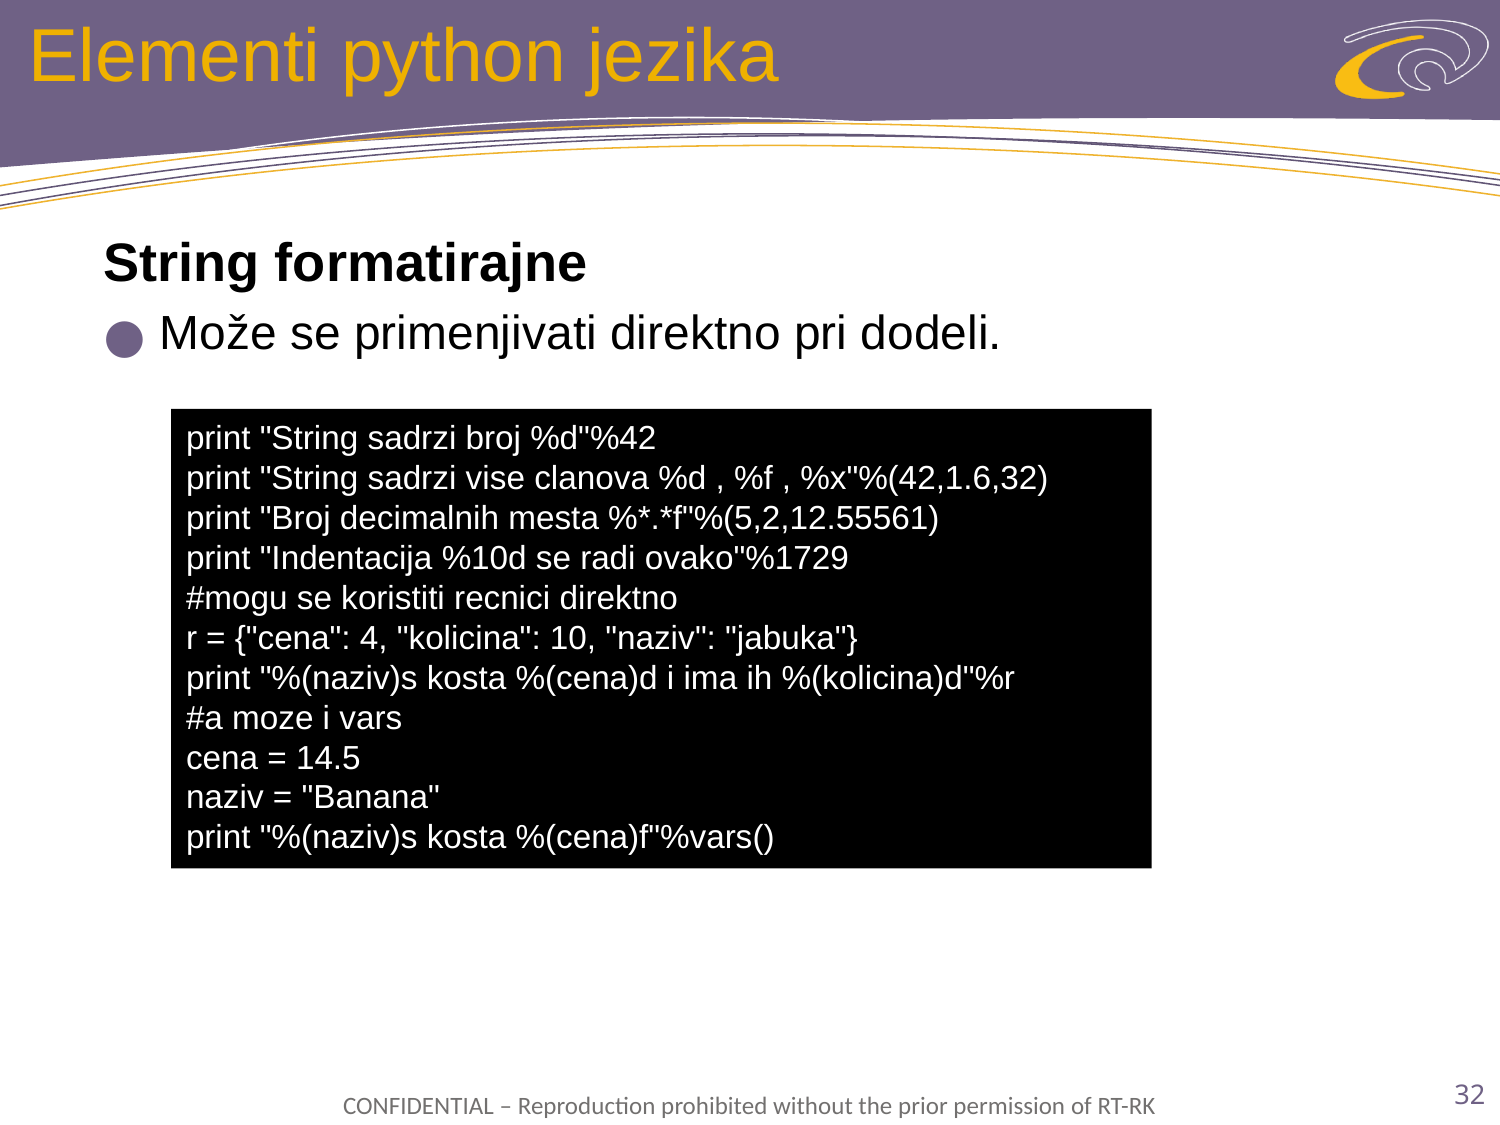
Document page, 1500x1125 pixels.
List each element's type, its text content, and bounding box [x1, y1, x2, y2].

title Elementi python jezika [13, 0, 1313, 119]
picture [1322, 0, 1500, 102]
text_box print "String sadrzi broj %d"%42 print "String sadrzi vise clanova %d , %f , %x"%(42,1.6,32) print "Broj decimalnih mesta %*.*f"%(5,2,12.55561) print "Indentacija %10d se radi ovako"%1729 #mogu se koristiti recnici direktno r = {"cena": 4, "kolicina": 10, "naziv": "jabuka"} print "%(naziv)s kosta %(cena)d i ima ih %(kolicina)d"%r #a moze i vars cena = 14.5 naziv = "Banana" print "%(naziv)s kosta %(cena)f"%vars() [171, 408, 1152, 869]
list String formatirajne Može se primenjivati direktno pri dodeli. [88, 219, 1412, 1035]
